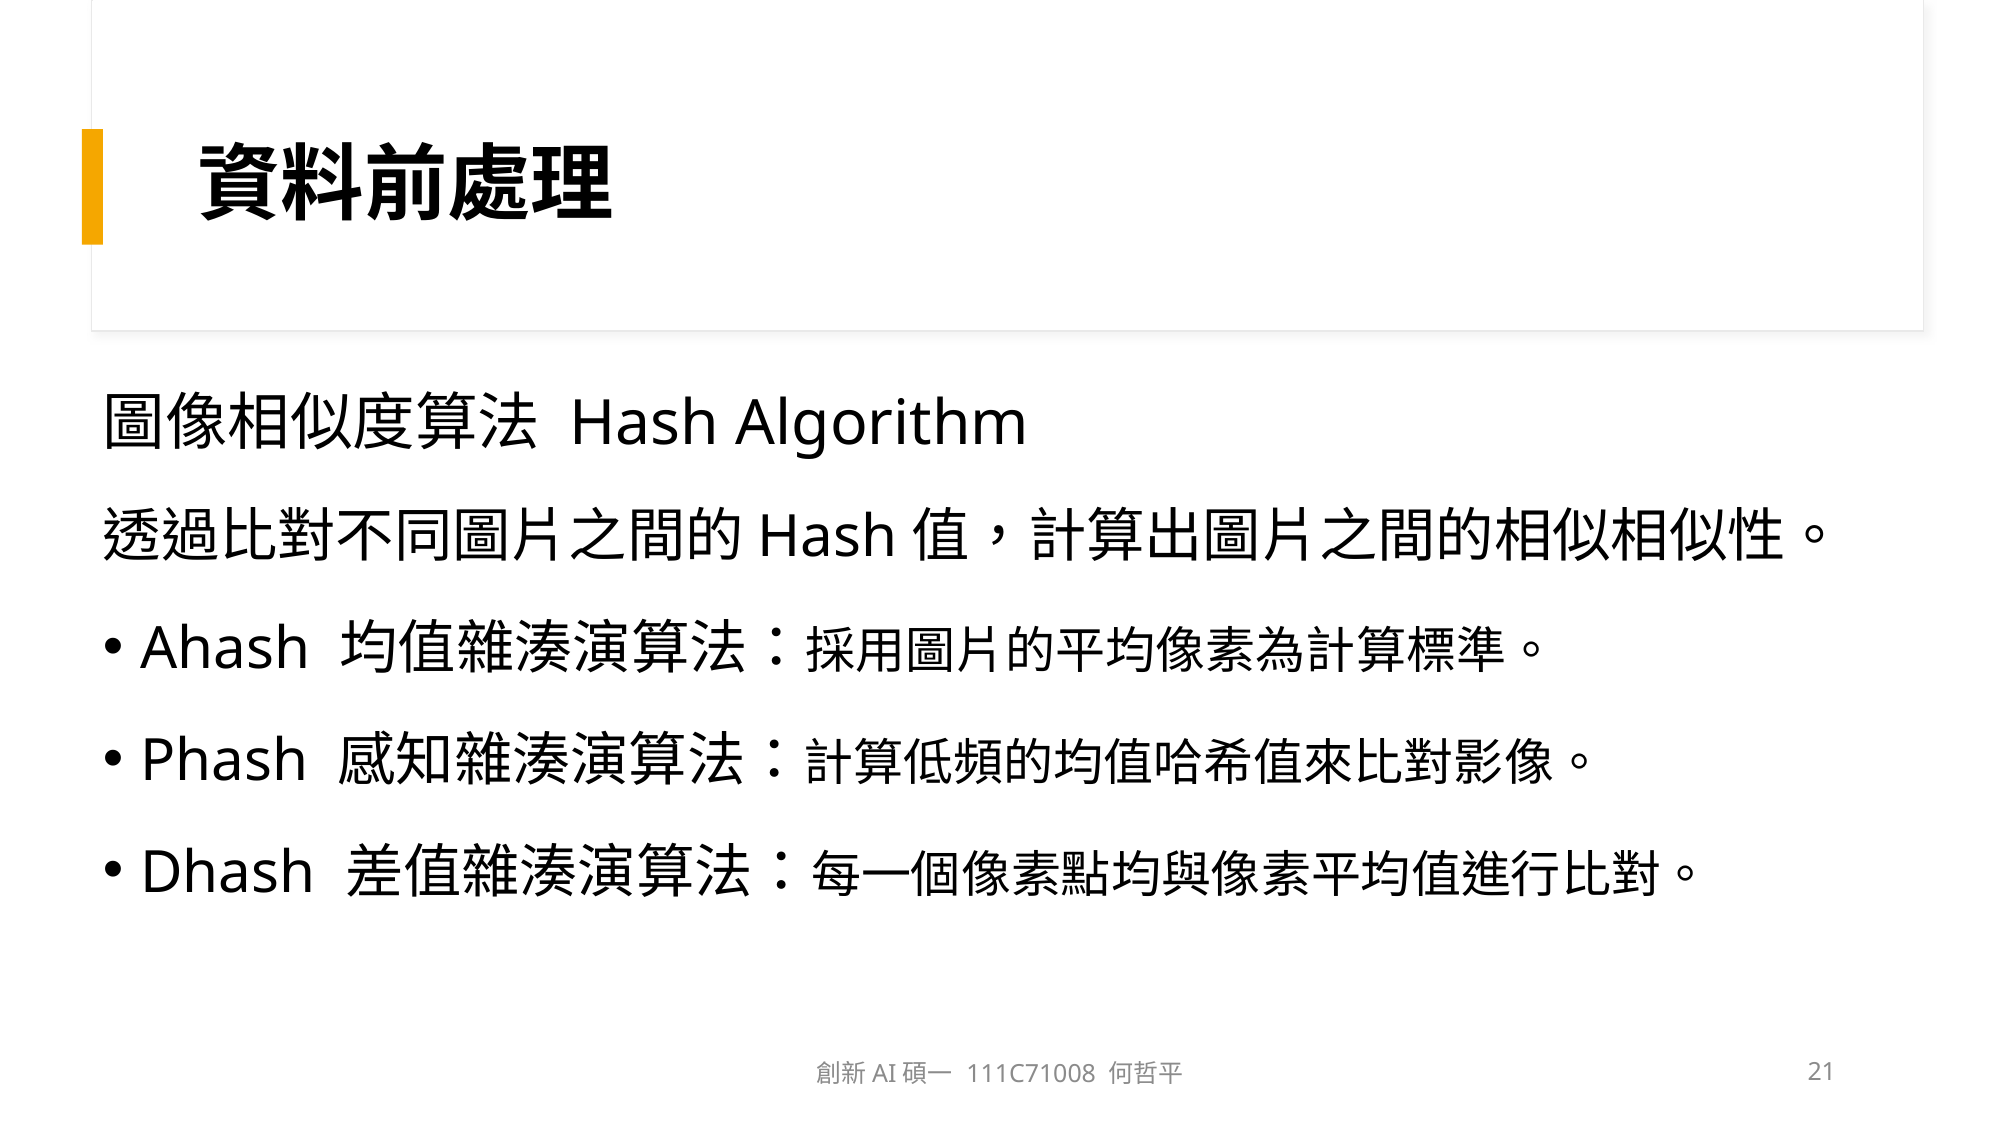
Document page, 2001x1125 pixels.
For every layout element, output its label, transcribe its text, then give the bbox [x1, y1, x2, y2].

list 圖像相似度算法 Hash Algorithm 透過比對不同圖片之間的Hash值，計算出圖片之間的相似相似性。 Ahash 均值雜湊演算法：採用圖片的平均像素為計算標準。 Phash 感知雜湊演算法：計算低頻的均值哈希值來比對影像。 Dhash 差值雜湊演算法：每一個像素點均與像素平均值進行比對。 [87, 351, 1912, 1104]
footer 創新AI碩一 111C71008 何哲平 [662, 1042, 1338, 1103]
slide_number 21 [1401, 1042, 1851, 1103]
title 資料前處理 [183, 90, 1851, 284]
